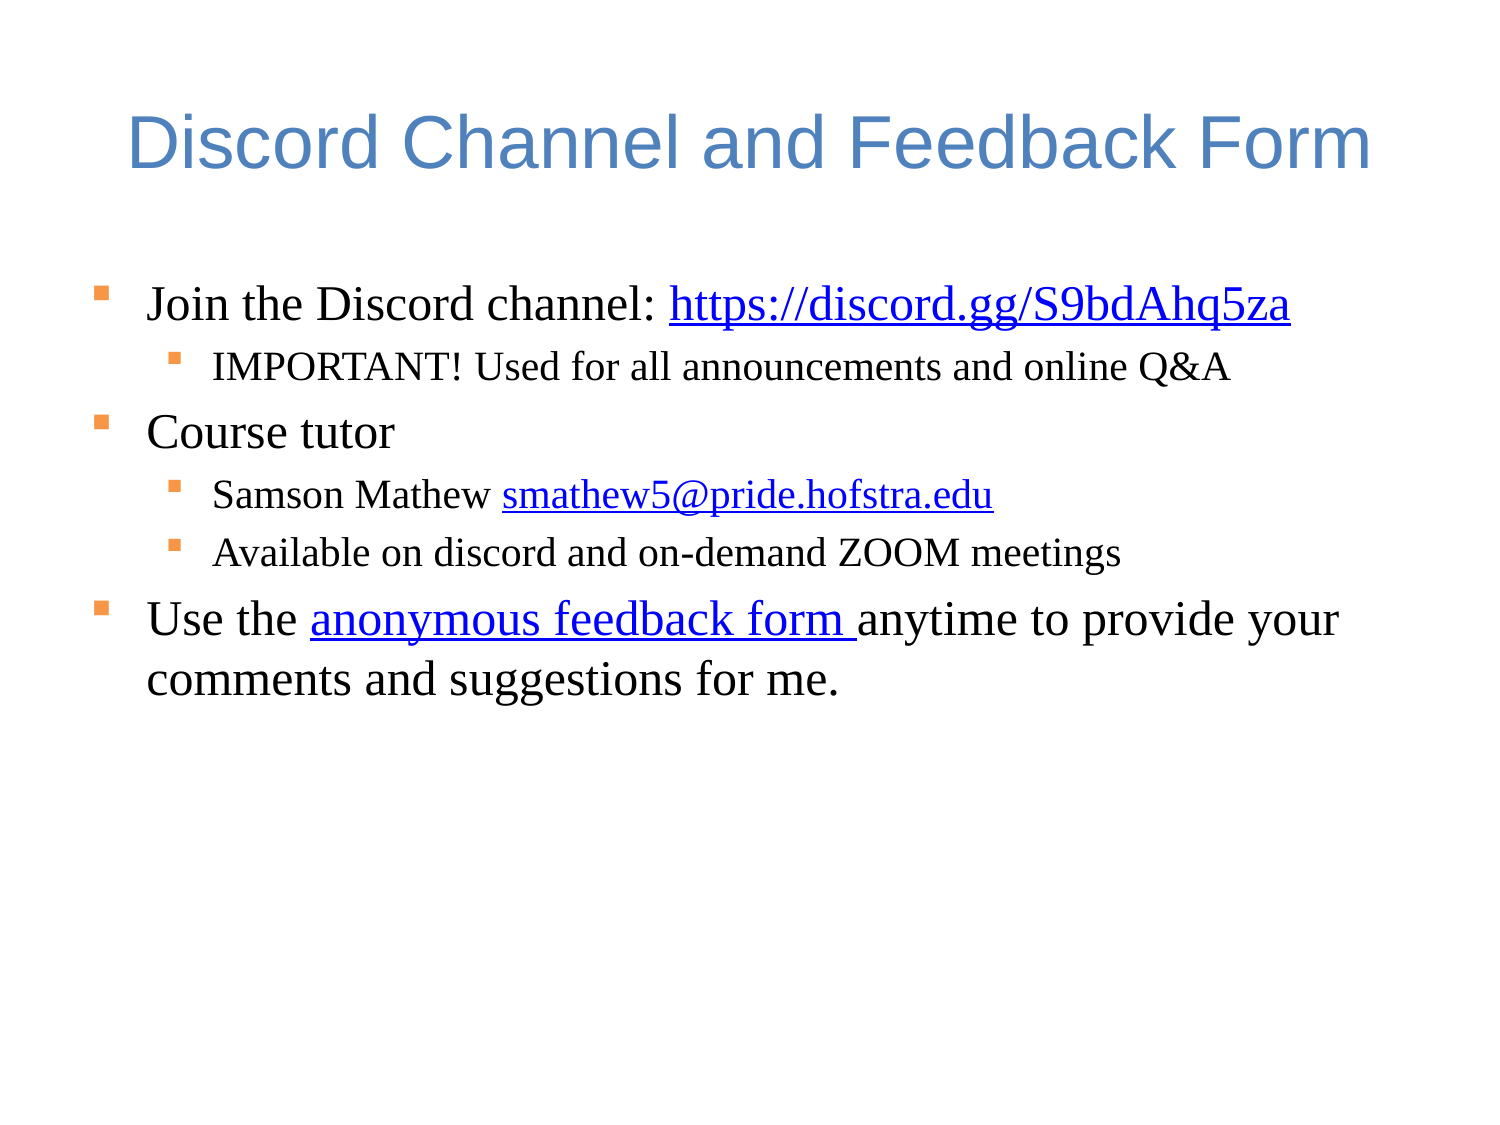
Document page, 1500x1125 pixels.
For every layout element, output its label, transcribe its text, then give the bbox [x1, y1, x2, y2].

title Discord Channel and Feedback Form [75, 45, 1425, 233]
list Join the Discord channel: https://discord.gg/S9bdAhq5za IMPORTANT! Used for all announcements and online Q&A Course tutor Samson Mathew smathew5@pride.hofstra.edu Available on discord and on-demand ZOOM meetings Use the anonymous feedback form anytime to provide your comments and suggestions for me. [75, 262, 1425, 1005]
